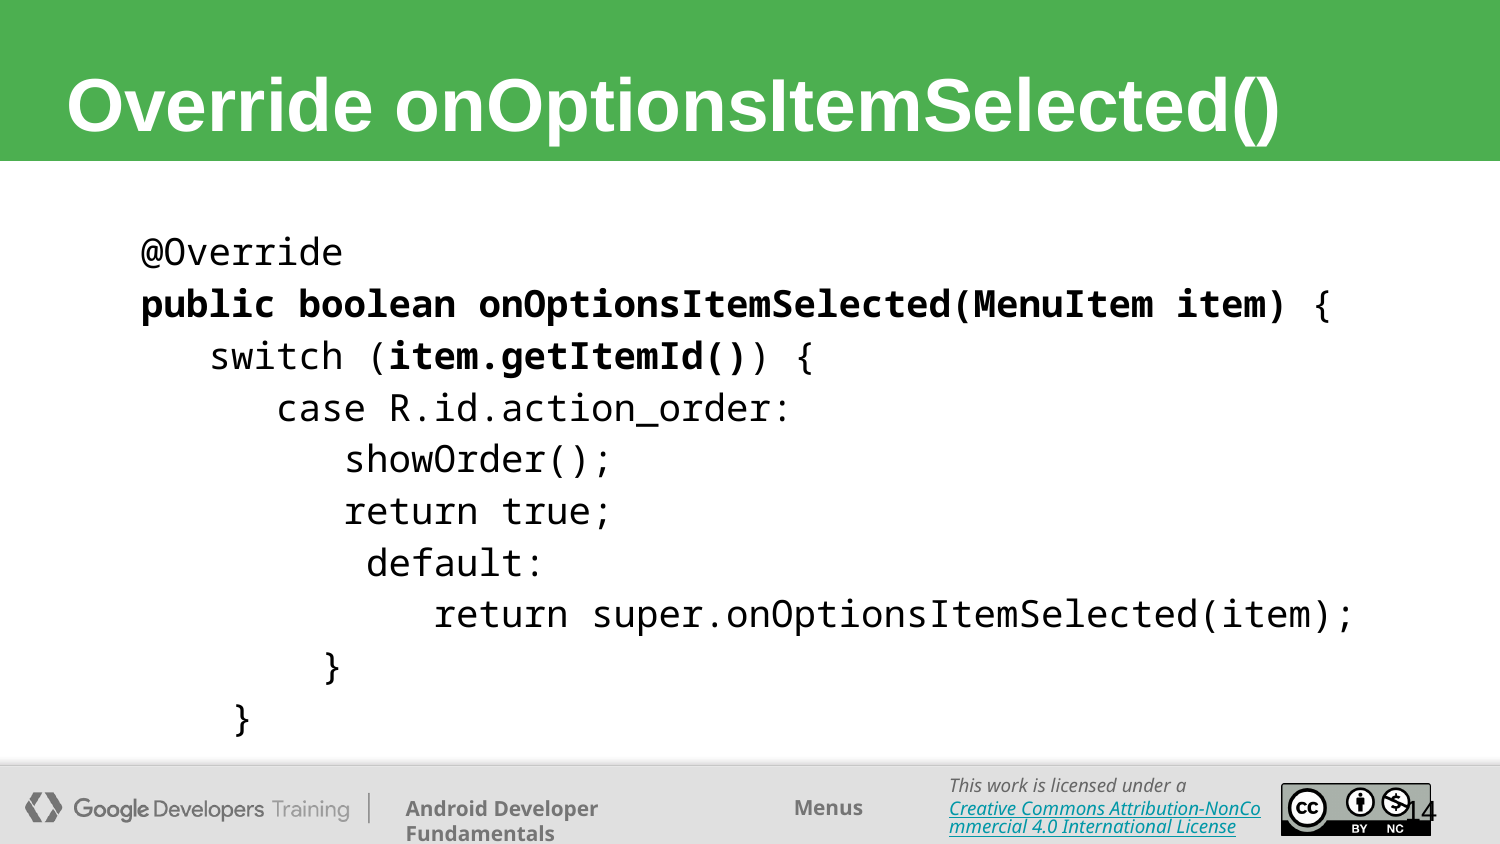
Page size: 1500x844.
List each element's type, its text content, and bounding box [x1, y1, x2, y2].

list @Override public boolean onOptionsItemSelected(MenuItem item) { switch (item.getItemId()) { case R.id.action_order: showOrder(); return true; default: return super.onOptionsItemSelected(item); } } [51, 176, 1449, 727]
slide_number ‹#› [1389, 777, 1480, 842]
title Override onOptionsItemSelected() [51, 28, 1472, 122]
picture [0, 161, 1500, 844]
